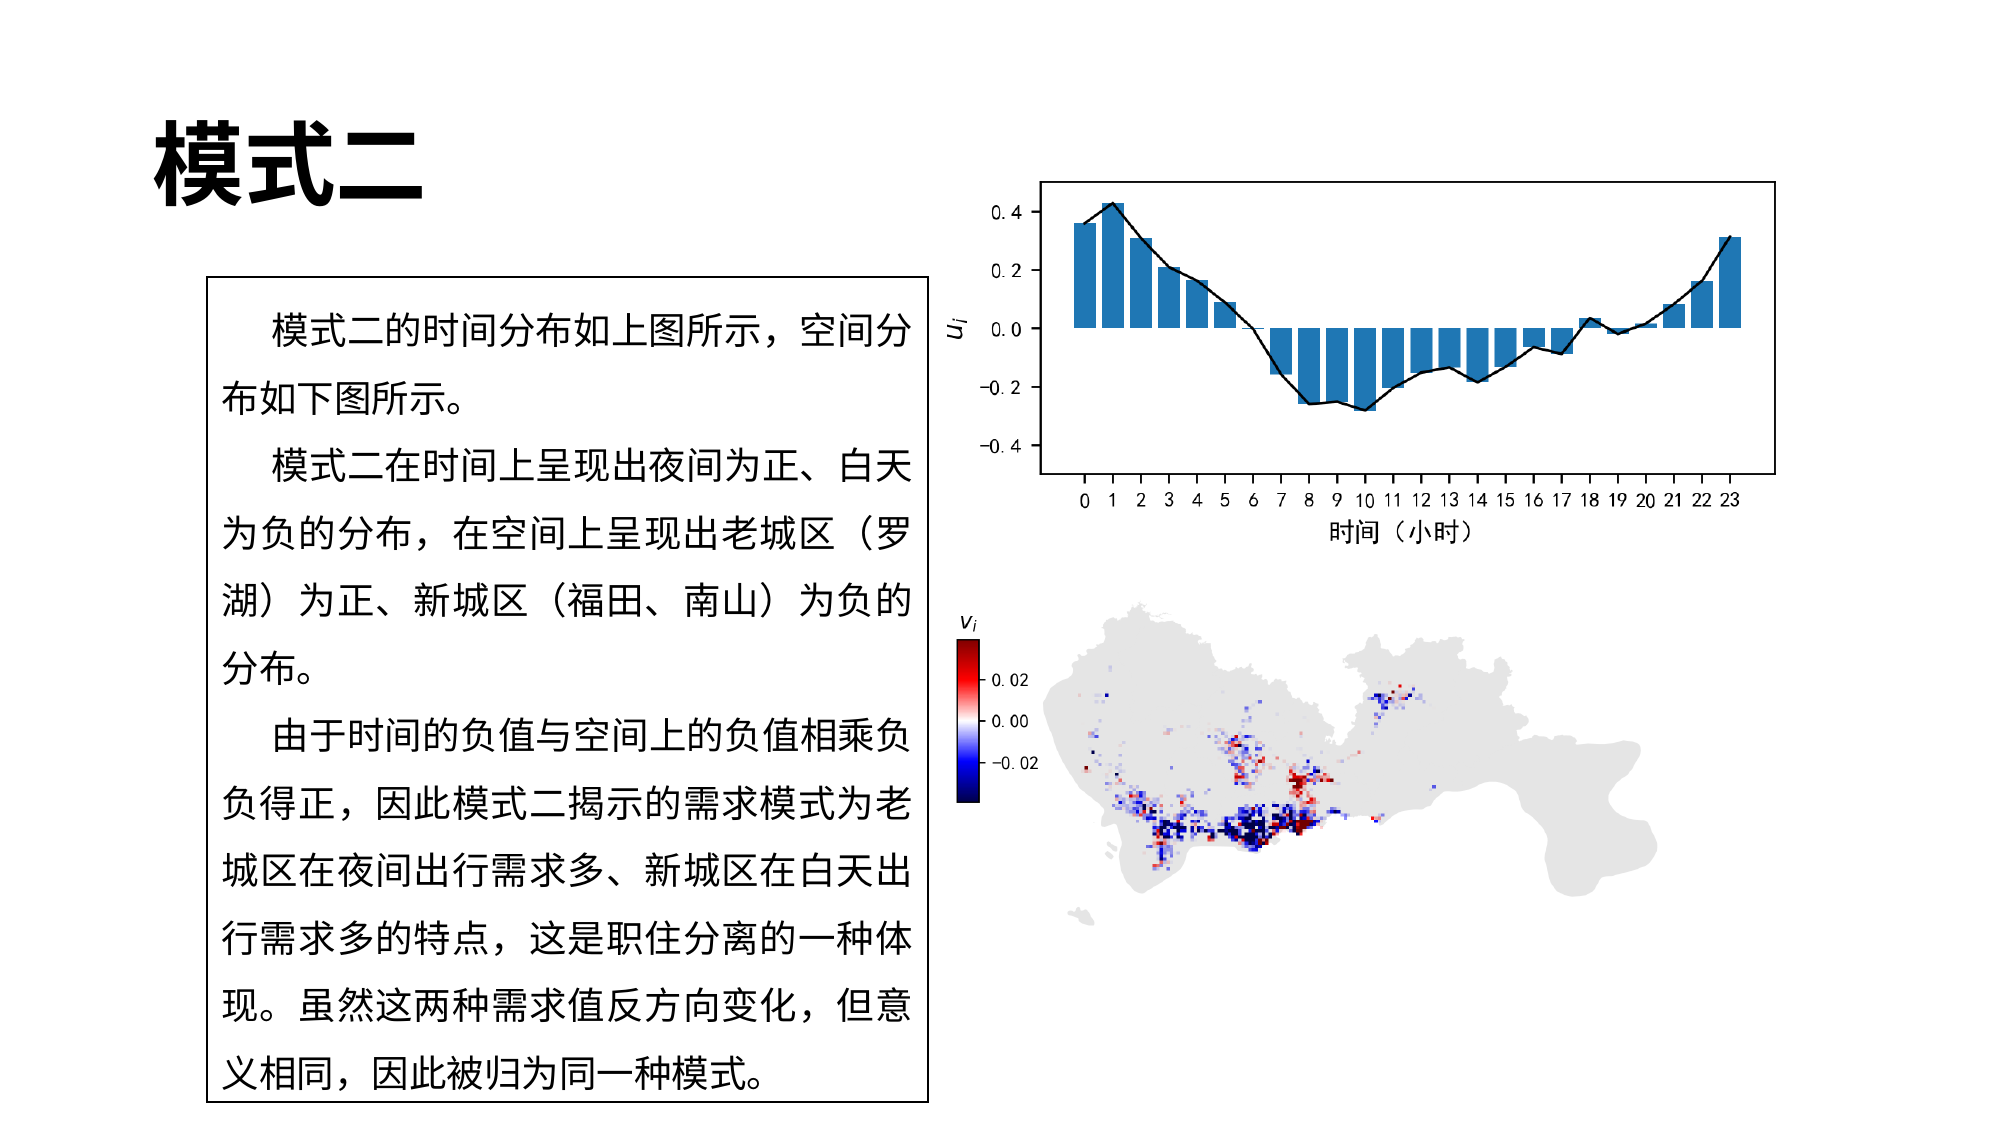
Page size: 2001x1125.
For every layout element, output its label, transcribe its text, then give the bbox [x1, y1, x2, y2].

picture [927, 163, 1794, 939]
text_box 模式二的时间分布如上图所示，空间分布如下图所示。 模式二在时间上呈现出夜间为正、白天为负的分布，在空间上呈现出老城区（罗湖）为正、新城区（福田、南山）为负的分布。 由于时间的负值与空间上的负值相乘负负得正，因此模式二揭示的需求模式为老城区在夜间出行需求多、新城区在白天出行需求多的特点，这是职住分离的一种体现。虽然这两种需求值反方向变化，但意义相同，因此被归为同一种模式。 [206, 276, 929, 1103]
title 模式二 [137, 59, 1863, 278]
